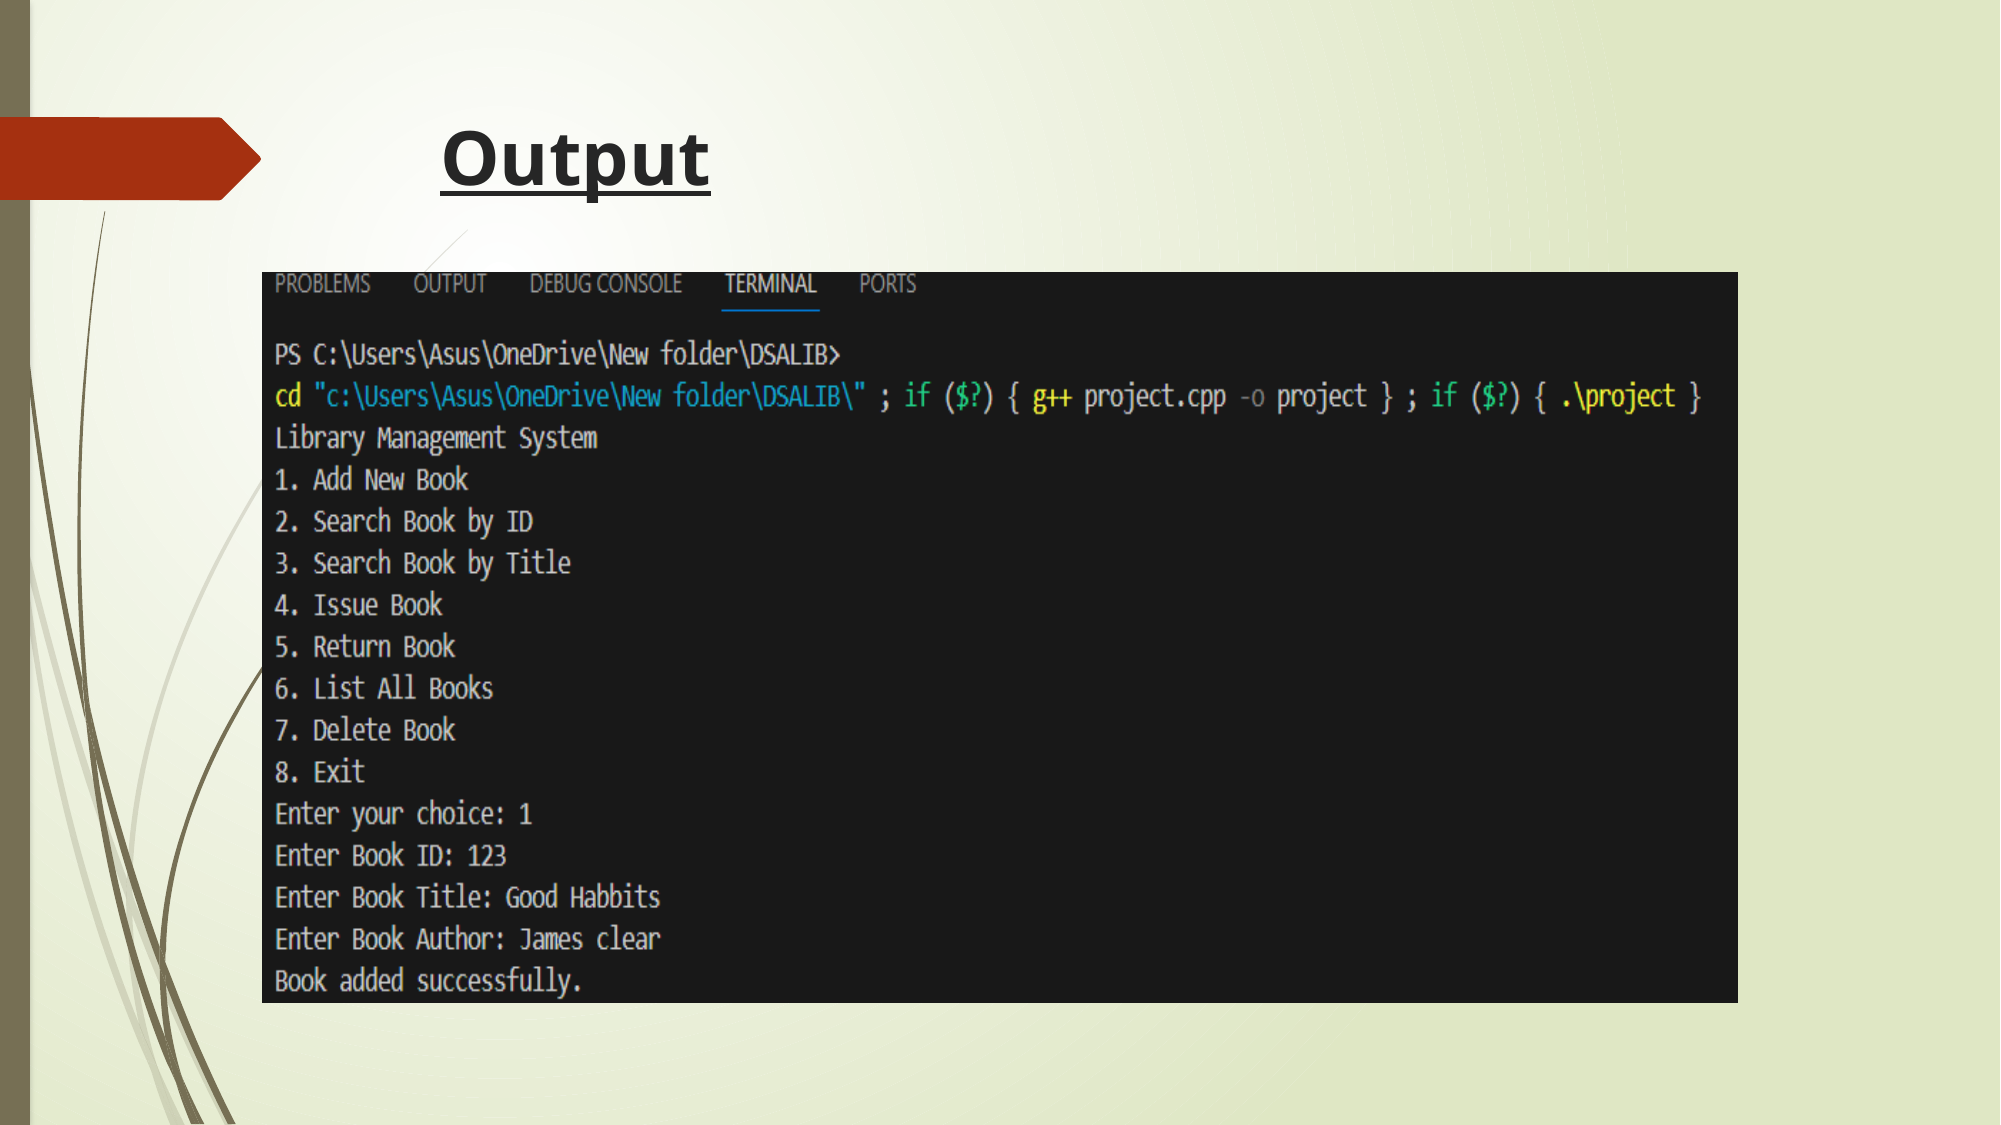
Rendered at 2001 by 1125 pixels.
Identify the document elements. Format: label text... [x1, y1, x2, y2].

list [262, 272, 1739, 1003]
title Output [425, 102, 1888, 313]
